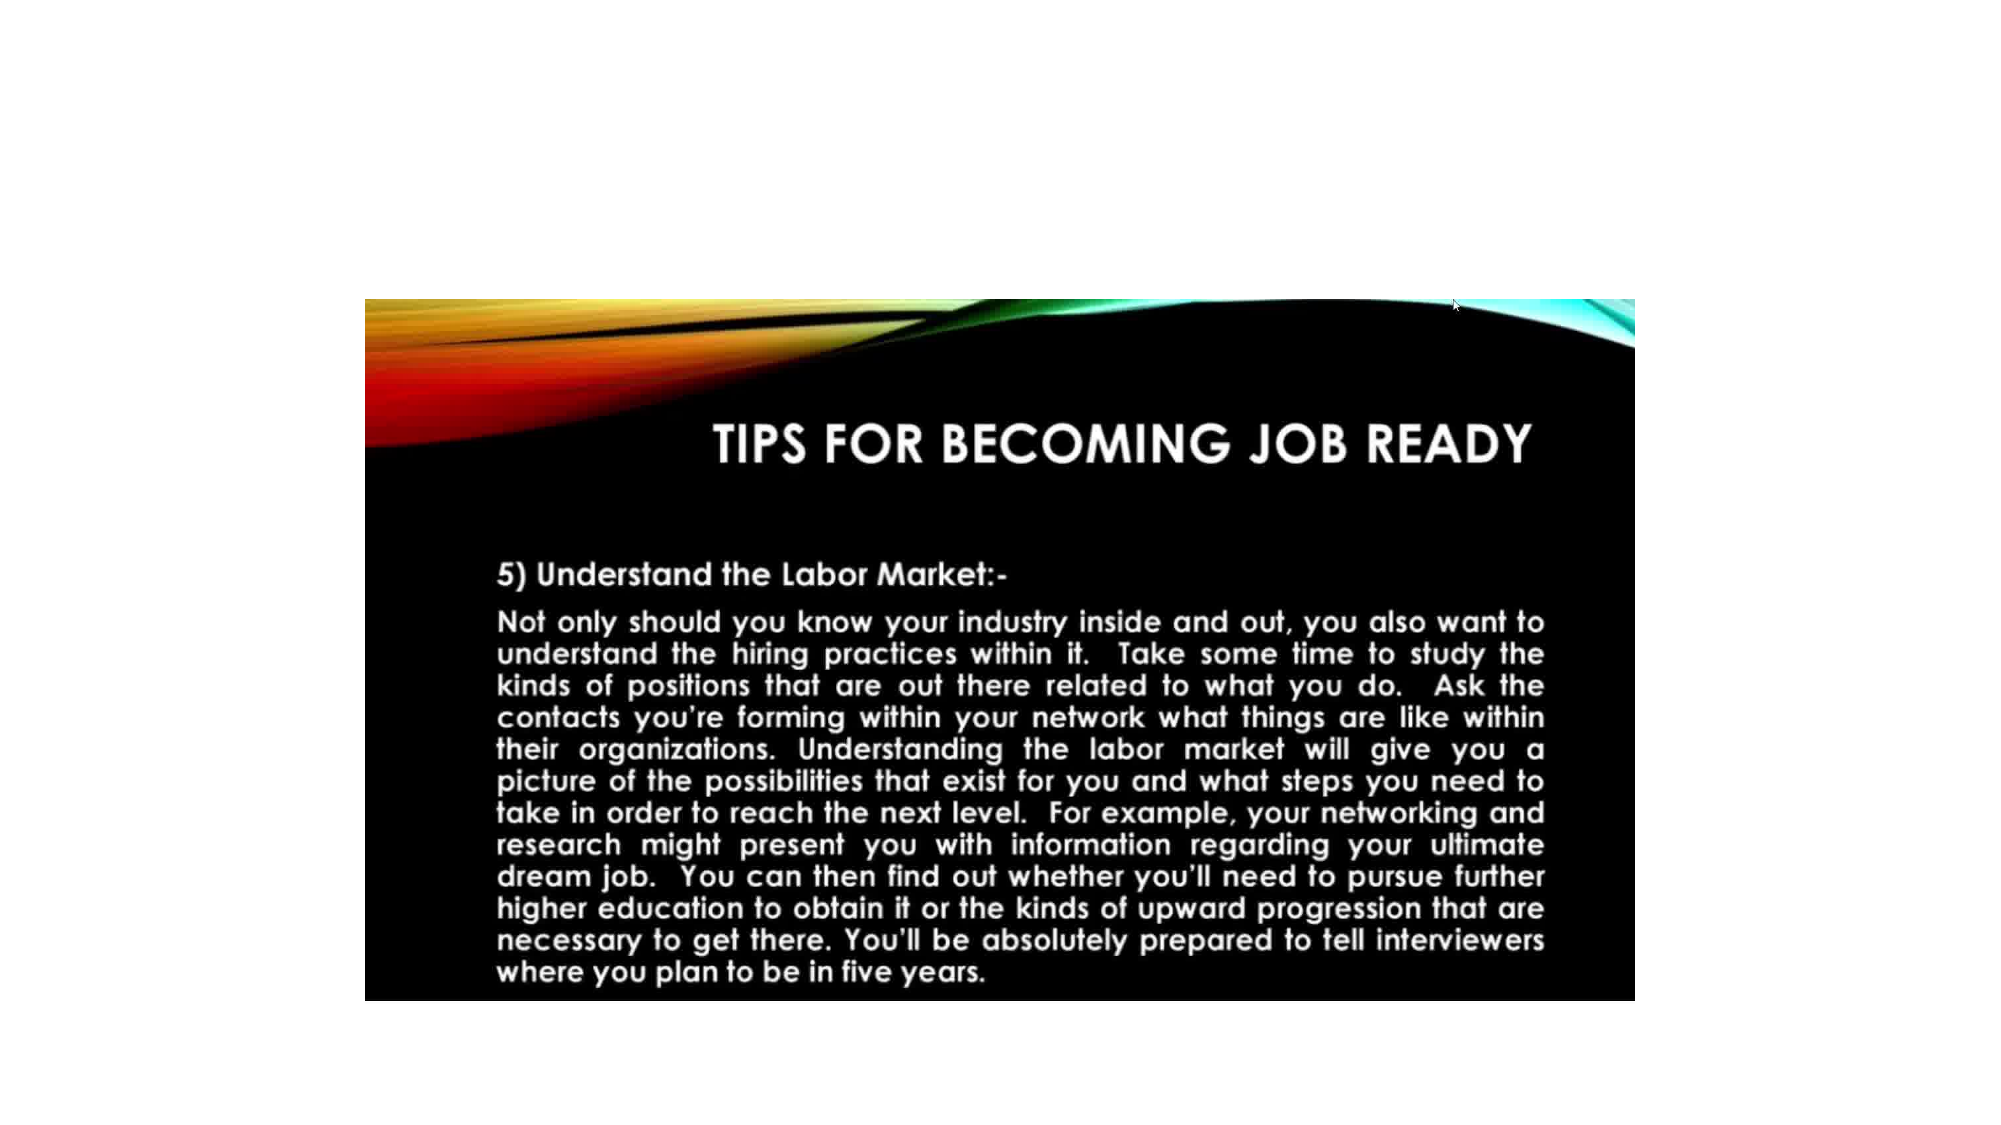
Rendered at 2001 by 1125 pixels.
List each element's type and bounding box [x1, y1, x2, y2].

list [365, 299, 1635, 1014]
